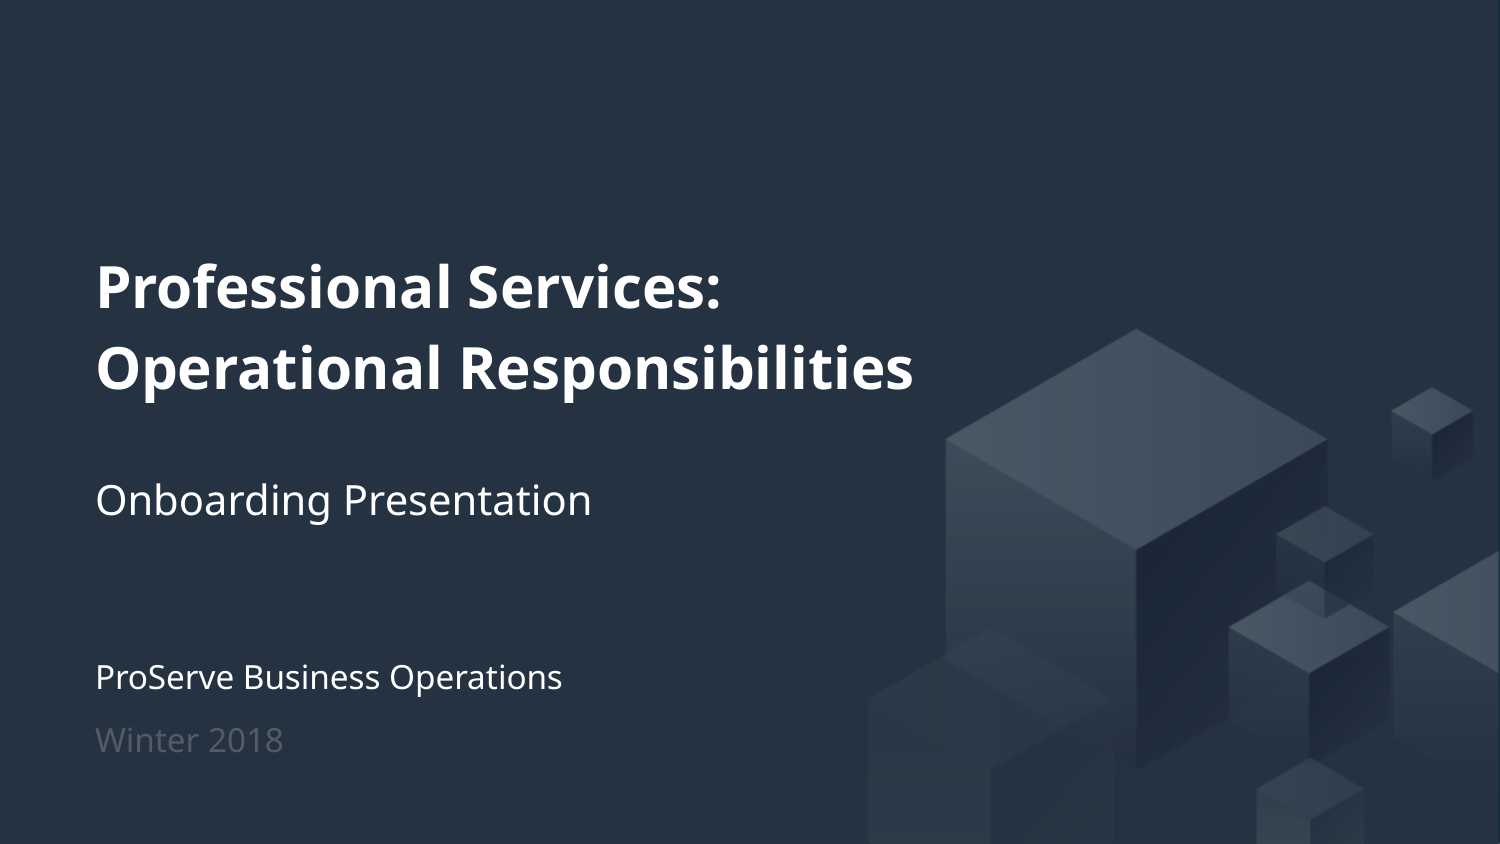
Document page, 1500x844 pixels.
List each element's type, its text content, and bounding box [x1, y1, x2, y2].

picture [0, 0, 1500, 844]
list ProServe Business Operations [80, 648, 685, 711]
list Winter 2018 [80, 711, 685, 773]
list Onboarding Presentation [80, 465, 1072, 546]
list Professional Services: Operational Responsibilities [80, 242, 1282, 419]
